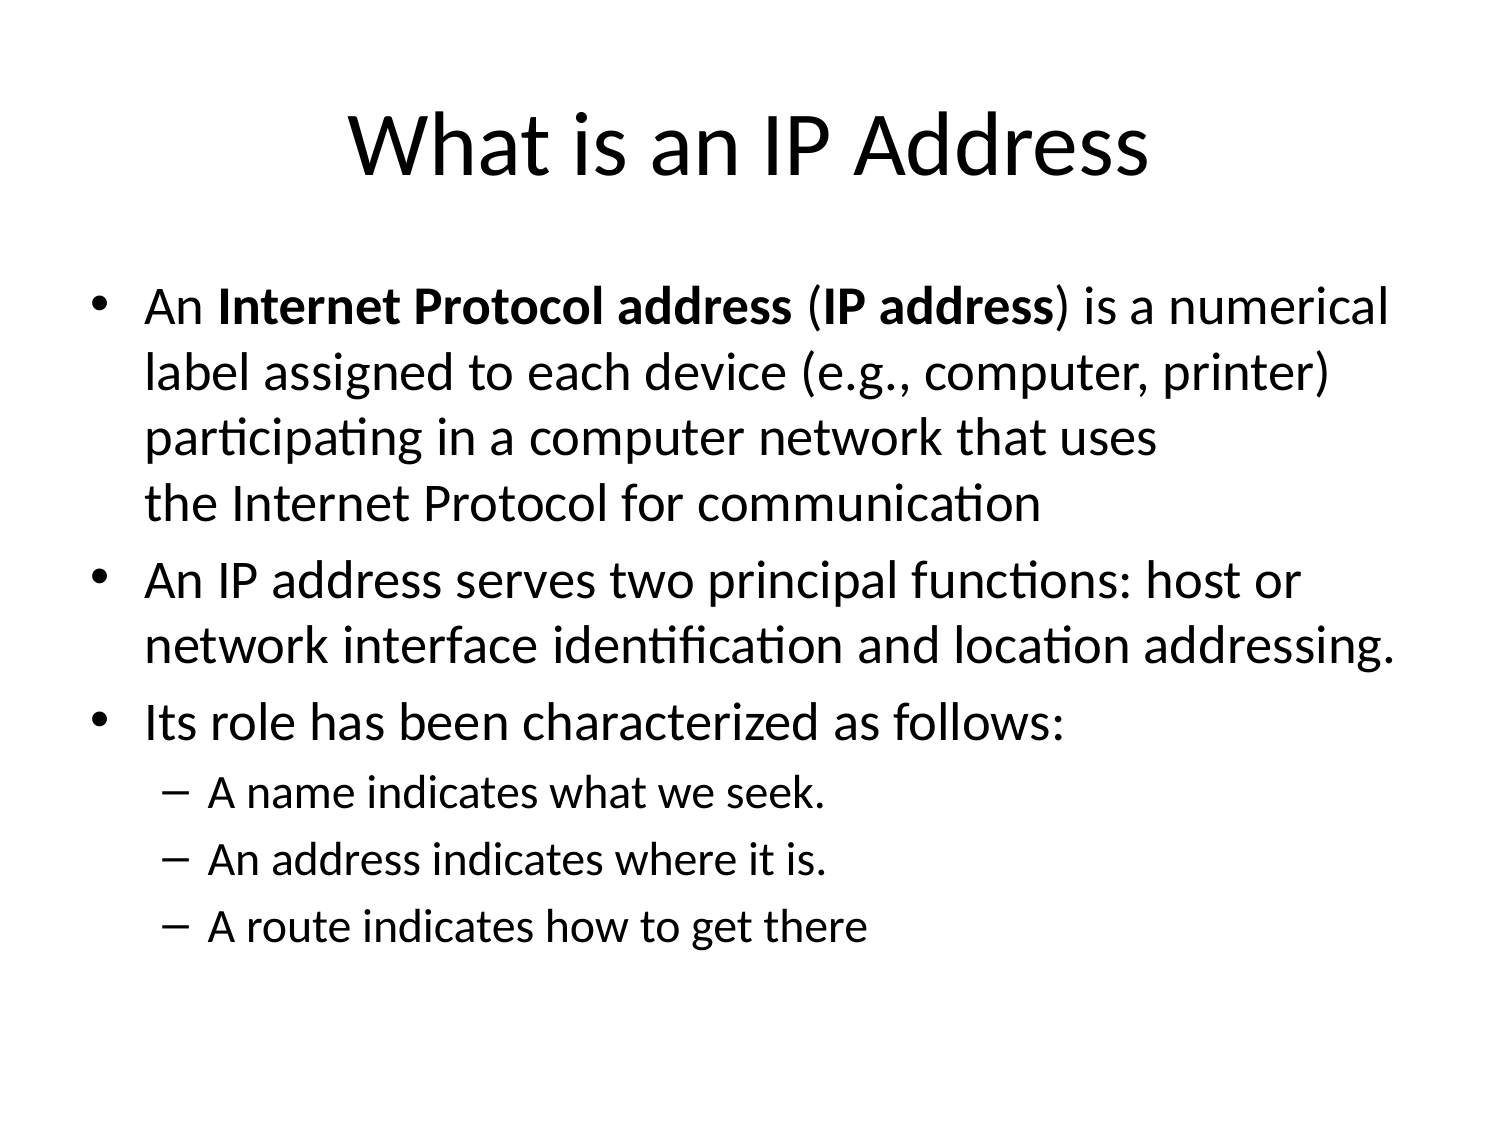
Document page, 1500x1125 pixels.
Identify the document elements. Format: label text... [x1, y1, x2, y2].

title What is an IP Address [75, 45, 1425, 233]
list An Internet Protocol address (IP address) is a numerical label assigned to each device (e.g., computer, printer) participating in a computer network that uses the Internet Protocol for communication An IP address serves two principal functions: host or network interface identification and location addressing. Its role has been characterized as follows: A name indicates what we seek. An address indicates where it is. A route indicates how to get there [75, 262, 1425, 1005]
